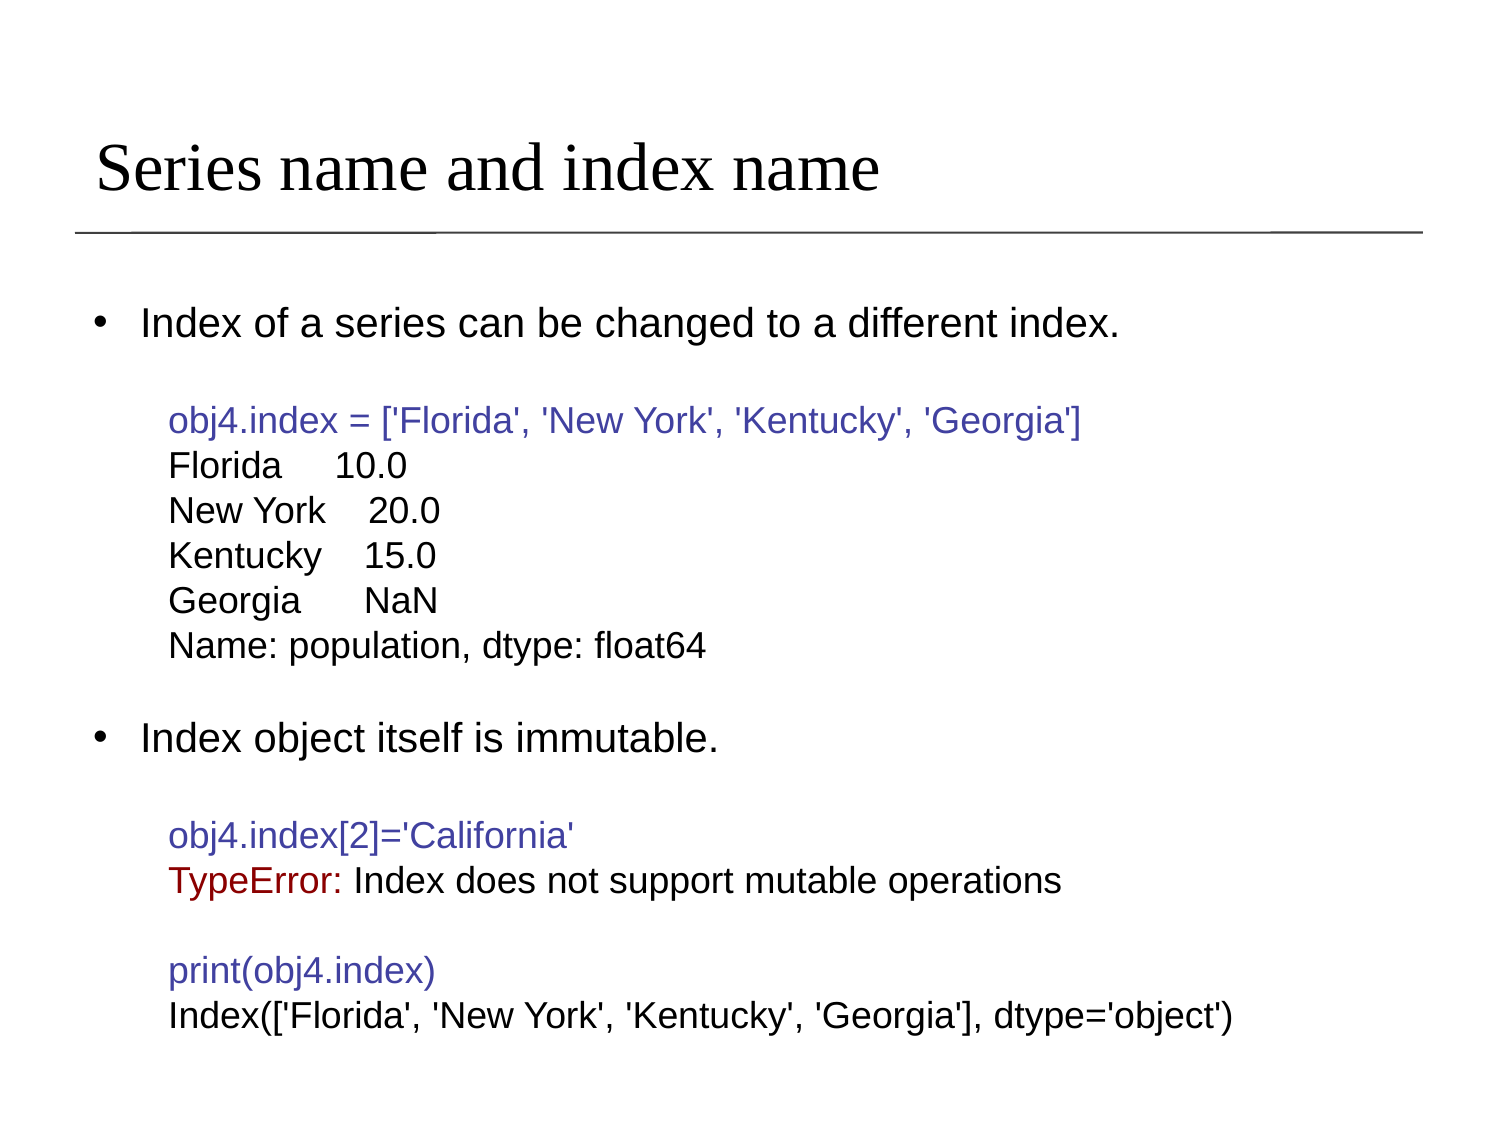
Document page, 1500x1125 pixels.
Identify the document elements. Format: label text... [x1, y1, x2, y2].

text_box Index of a series can be changed to a different index. obj4.index = ['Florida', 'New York', 'Kentucky', 'Georgia'] Florida 10.0 New York 20.0 Kentucky 15.0 Georgia NaN Name: population, dtype: float64 Index object itself is immutable. obj4.index[2]='California' TypeError: Index does not support mutable operations print(obj4.index) Index(['Florida', 'New York', 'Kentucky', 'Georgia'], dtype='object') [78, 238, 1467, 1044]
title Series name and index name [79, 59, 1397, 238]
